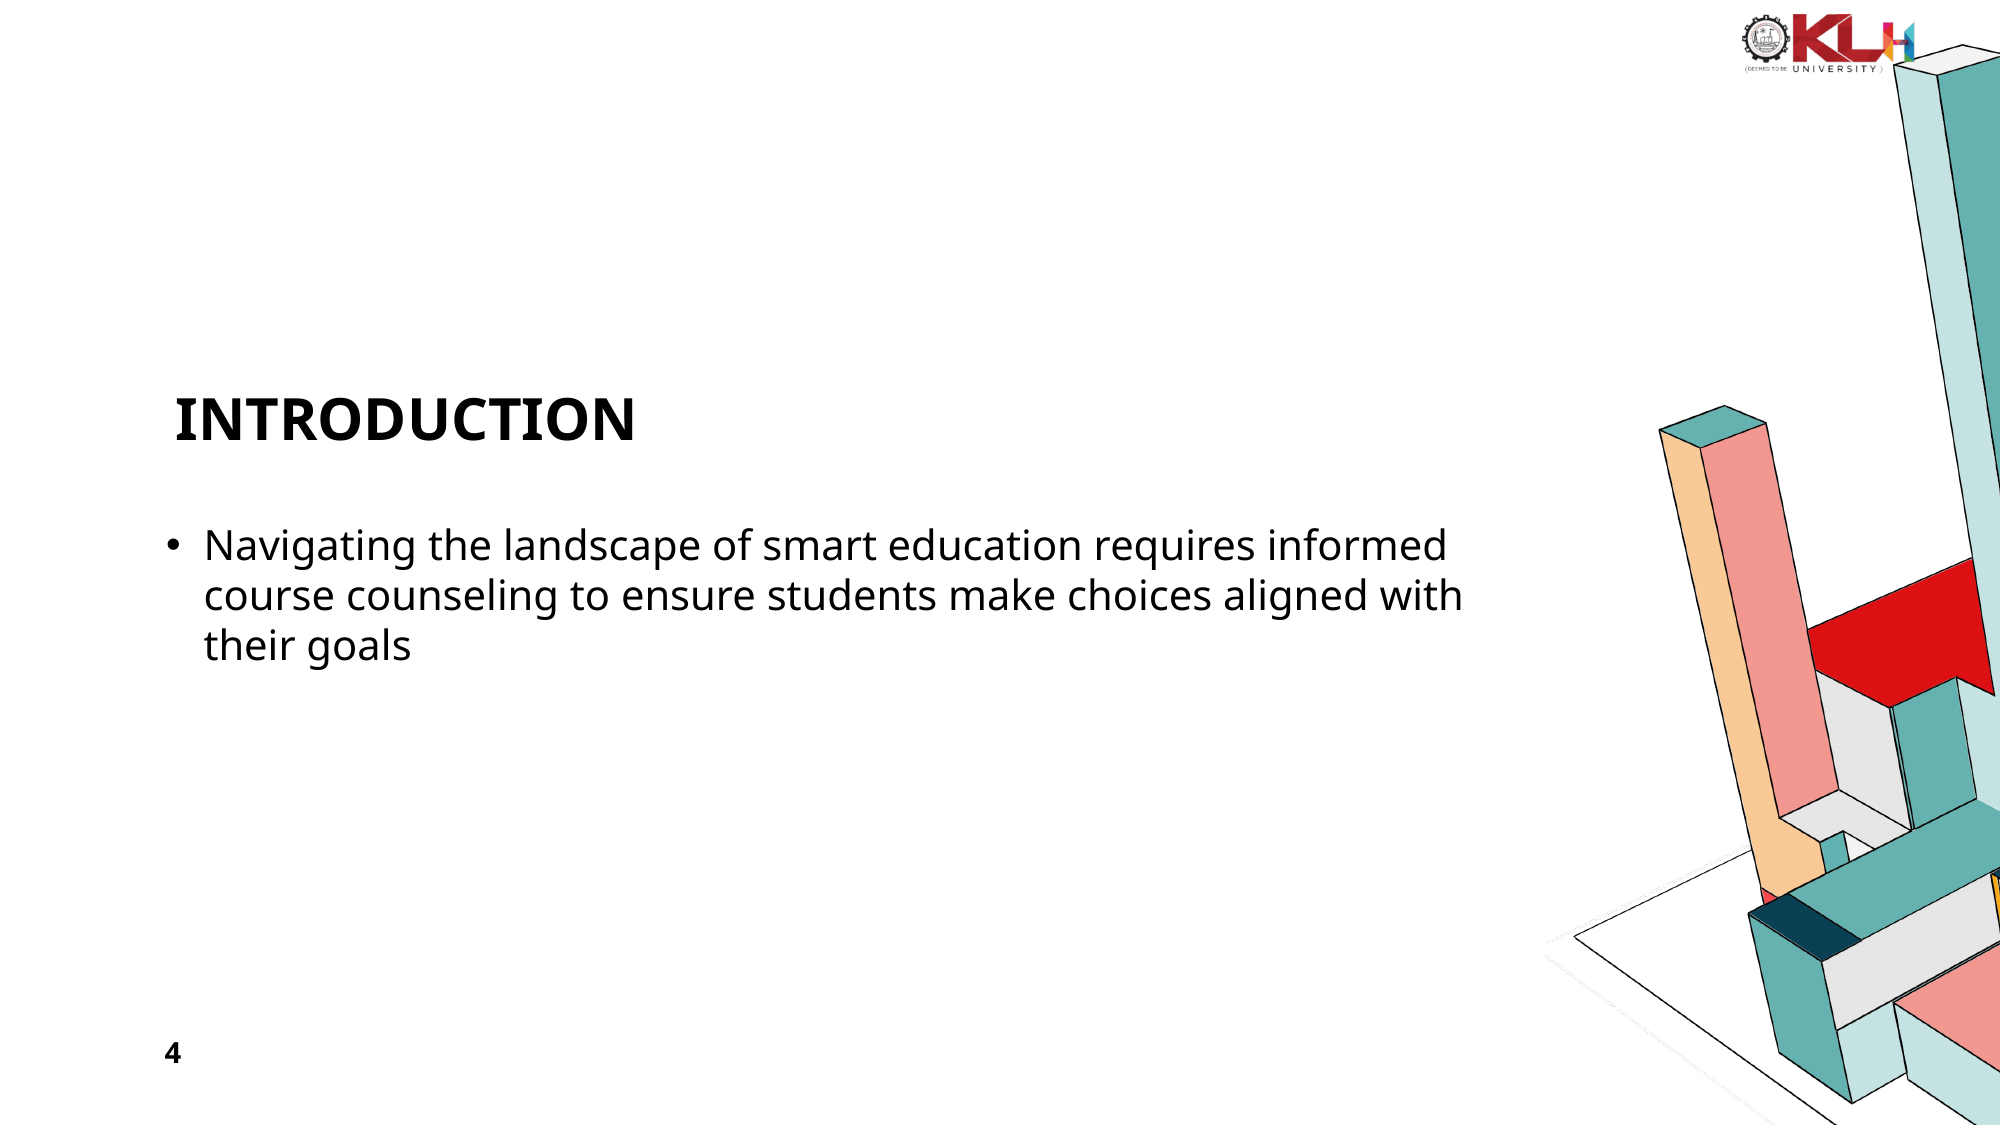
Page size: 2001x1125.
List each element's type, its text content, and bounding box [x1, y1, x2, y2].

list Navigating the landscape of smart education requires informed course counseling to ensure students make choices aligned with their goals [151, 511, 1517, 1085]
title Introduction [160, 242, 1522, 461]
slide_number 4 [149, 1024, 588, 1085]
picture [1544, 0, 2000, 1125]
